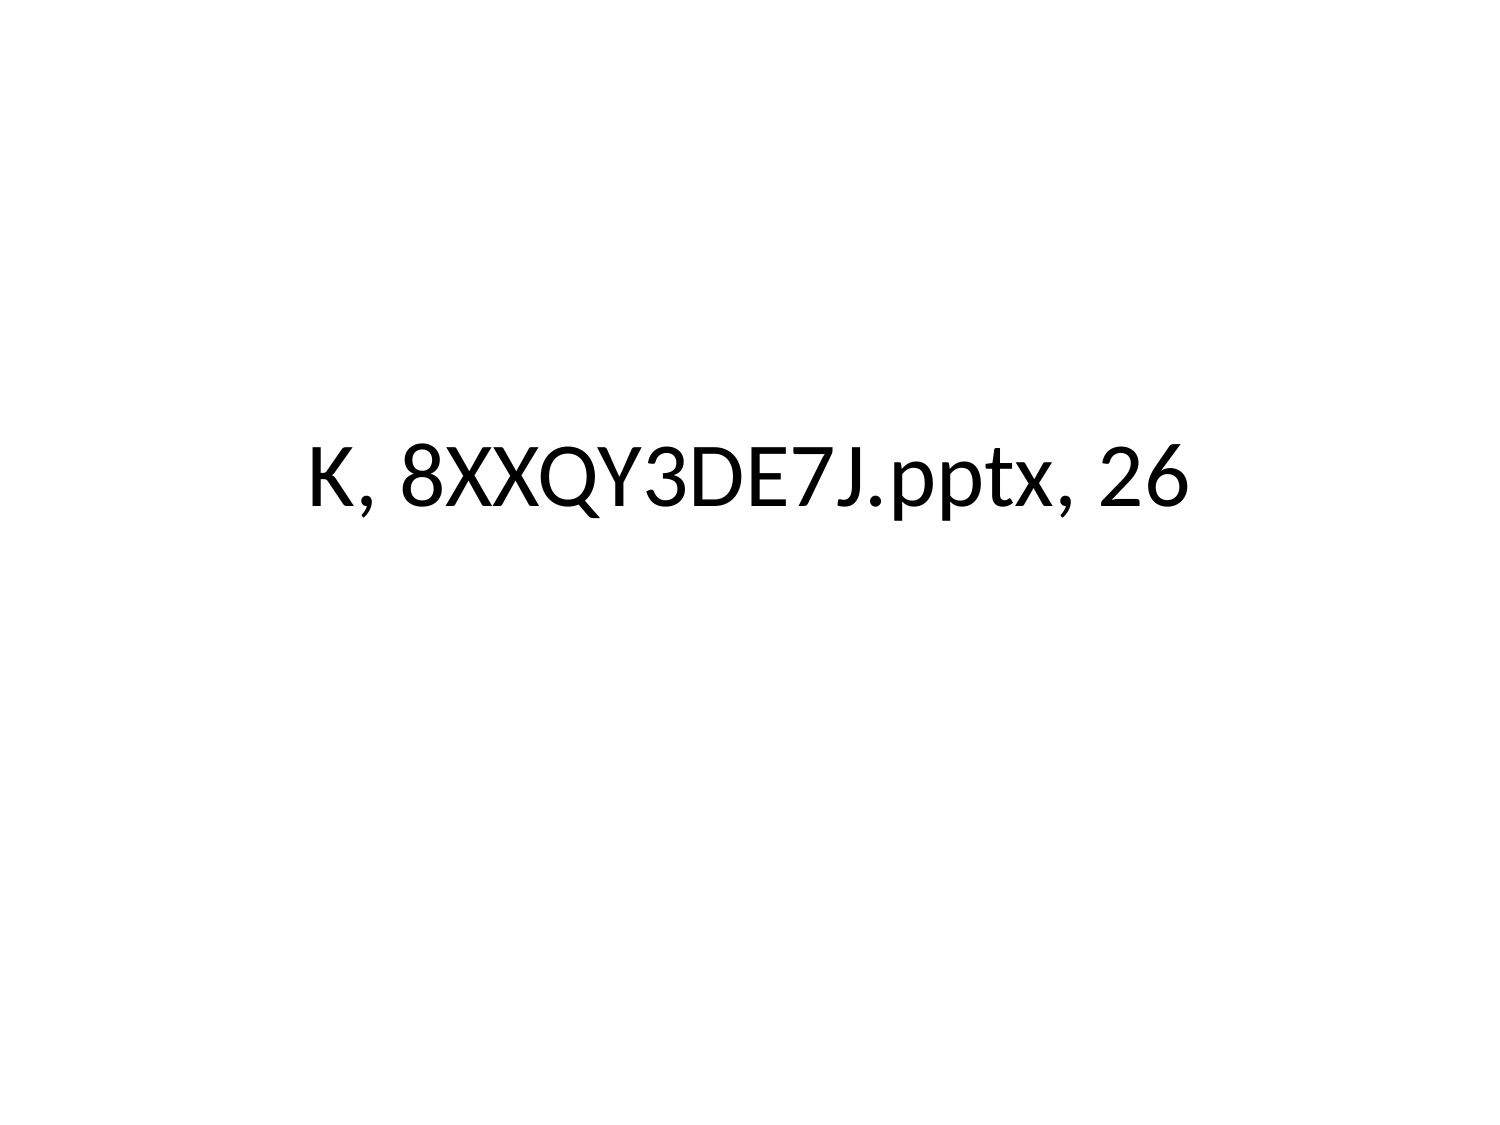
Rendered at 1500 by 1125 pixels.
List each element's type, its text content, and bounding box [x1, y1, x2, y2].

title K, 8XXQY3DE7J.pptx, 26 [112, 349, 1388, 591]
